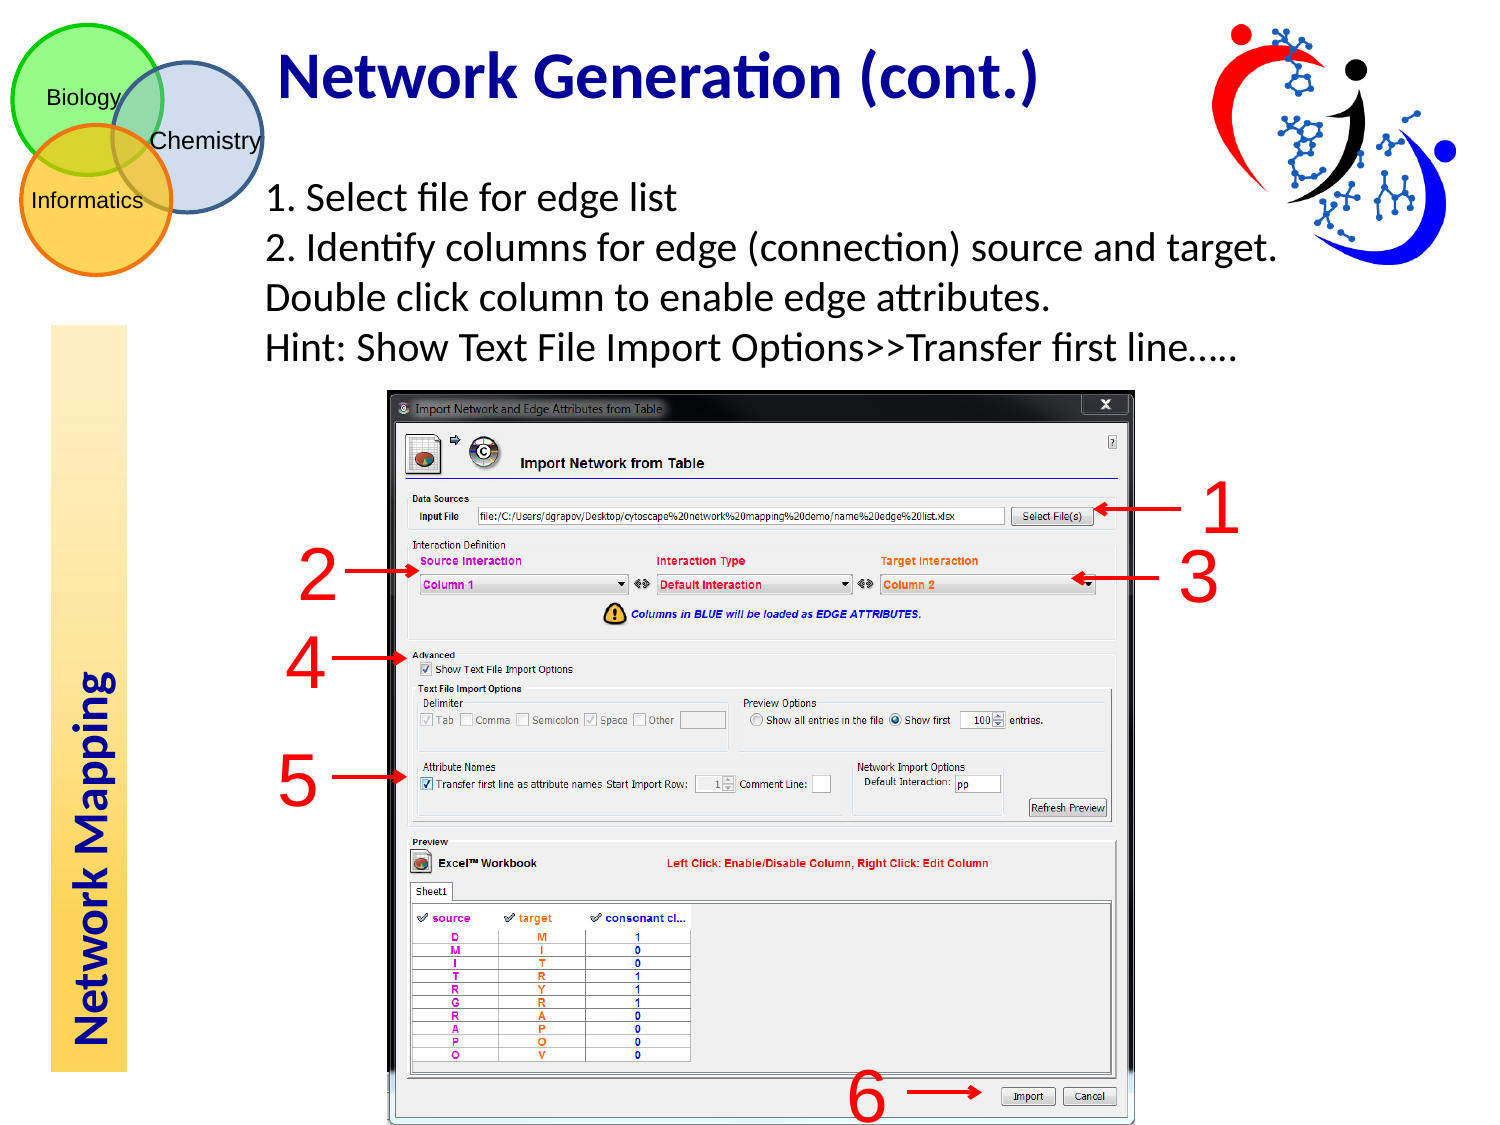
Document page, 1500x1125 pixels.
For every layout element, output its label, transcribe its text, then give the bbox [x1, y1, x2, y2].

picture [387, 389, 1135, 478]
picture [1212, 24, 1456, 265]
picture [387, 1118, 1135, 1125]
text_box 1. Select file for edge list 2. Identify columns for edge (connection) source and target. Double click column to enable edge attributes. Hint: Show Text File Import Options>>Transfer first line….. [249, 162, 1400, 378]
text_box Network Generation (cont.) [262, 24, 1200, 200]
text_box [262, 478, 1242, 1118]
picture [50, 324, 128, 1073]
